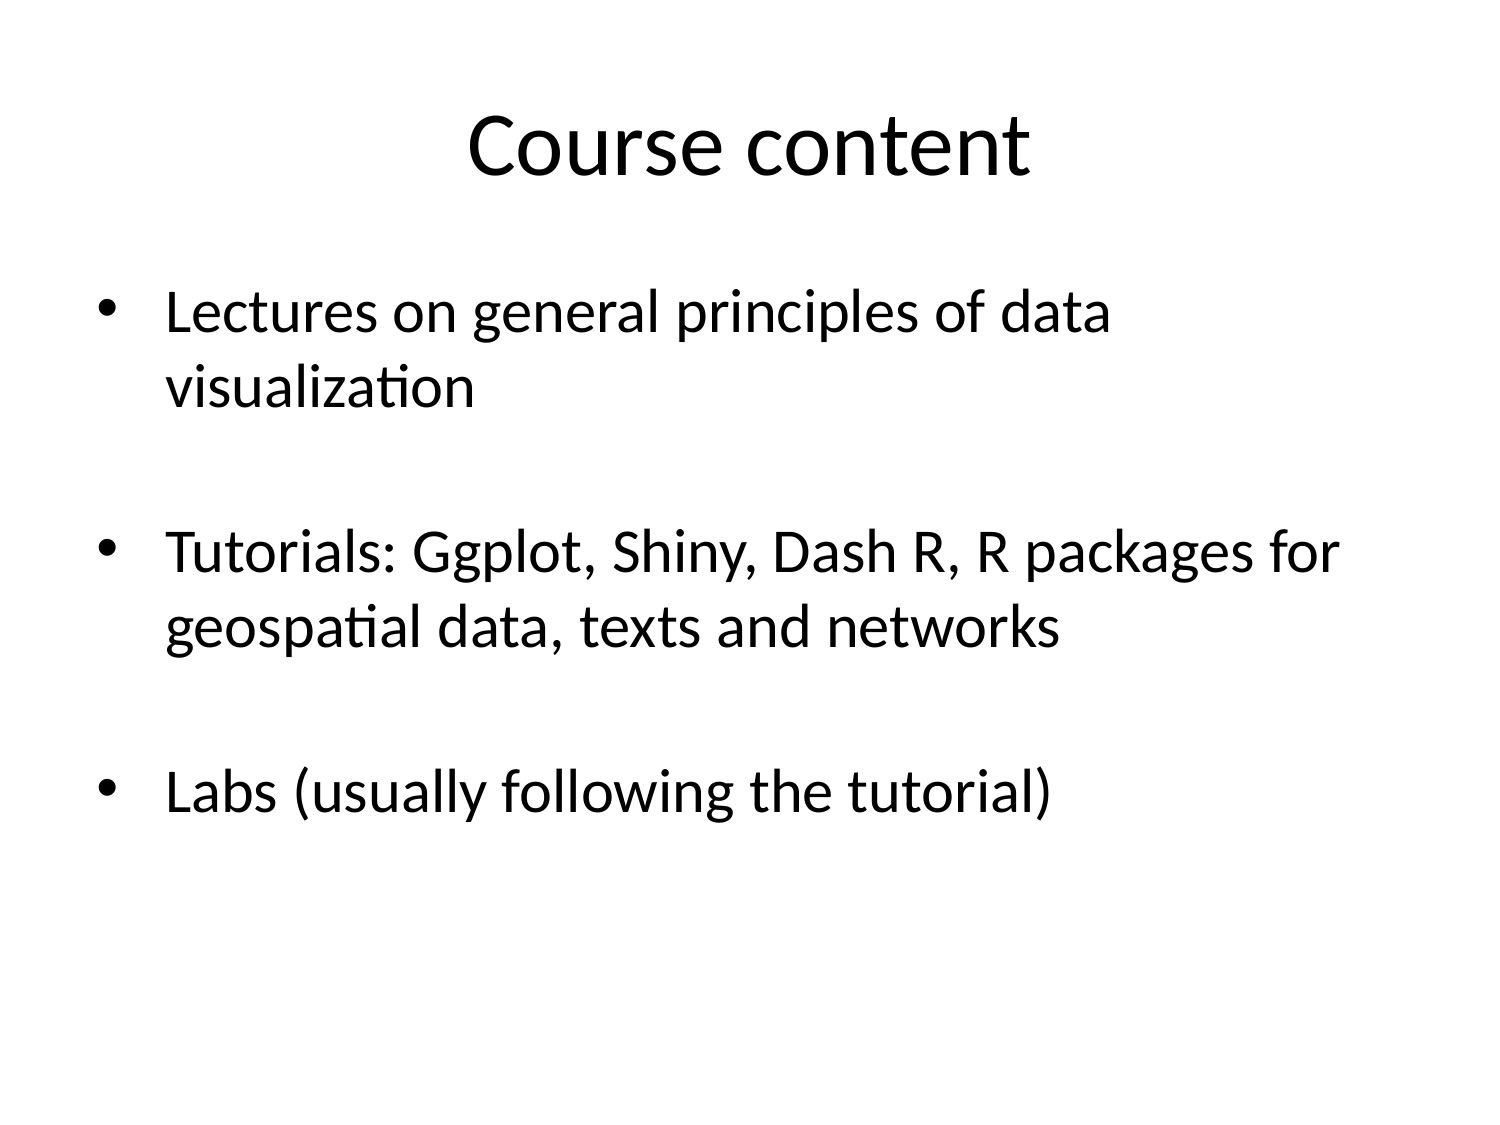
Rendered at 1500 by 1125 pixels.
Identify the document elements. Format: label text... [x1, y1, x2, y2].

title Course content [75, 45, 1425, 233]
list Lectures on general principles of data visualization Tutorials: Ggplot, Shiny, Dash R, R packages for geospatial data, texts and networks Labs (usually following the tutorial) [75, 262, 1425, 1005]
